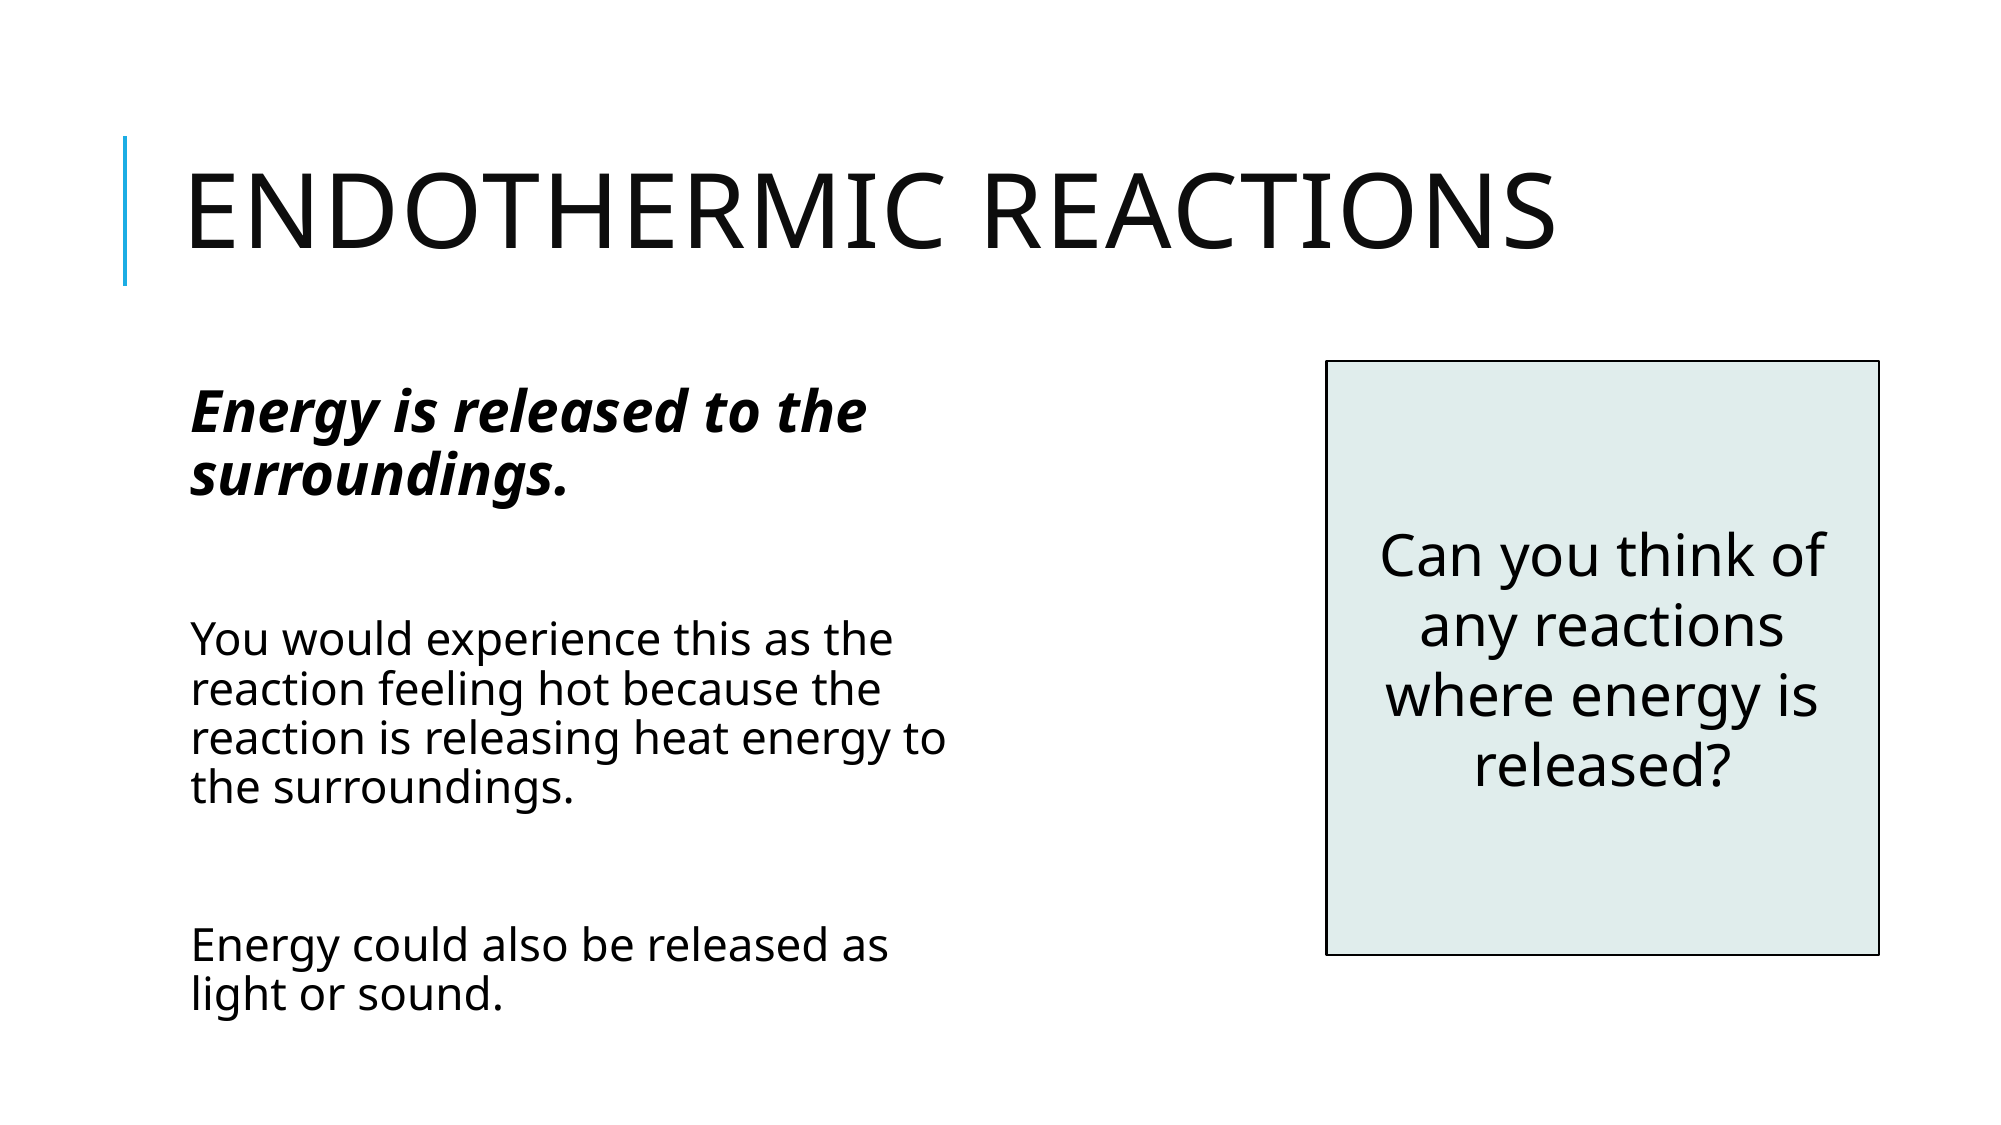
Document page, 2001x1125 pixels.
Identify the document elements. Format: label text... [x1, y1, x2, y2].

title Endothermic reactions [168, 96, 1763, 342]
list Energy is released to the surroundings. You would experience this as the reaction feeling hot because the reaction is releasing heat energy to the surroundings. Energy could also be released as light or sound. [168, 375, 981, 1035]
text_box Can you think of any reactions where energy is released? [1325, 360, 1880, 956]
